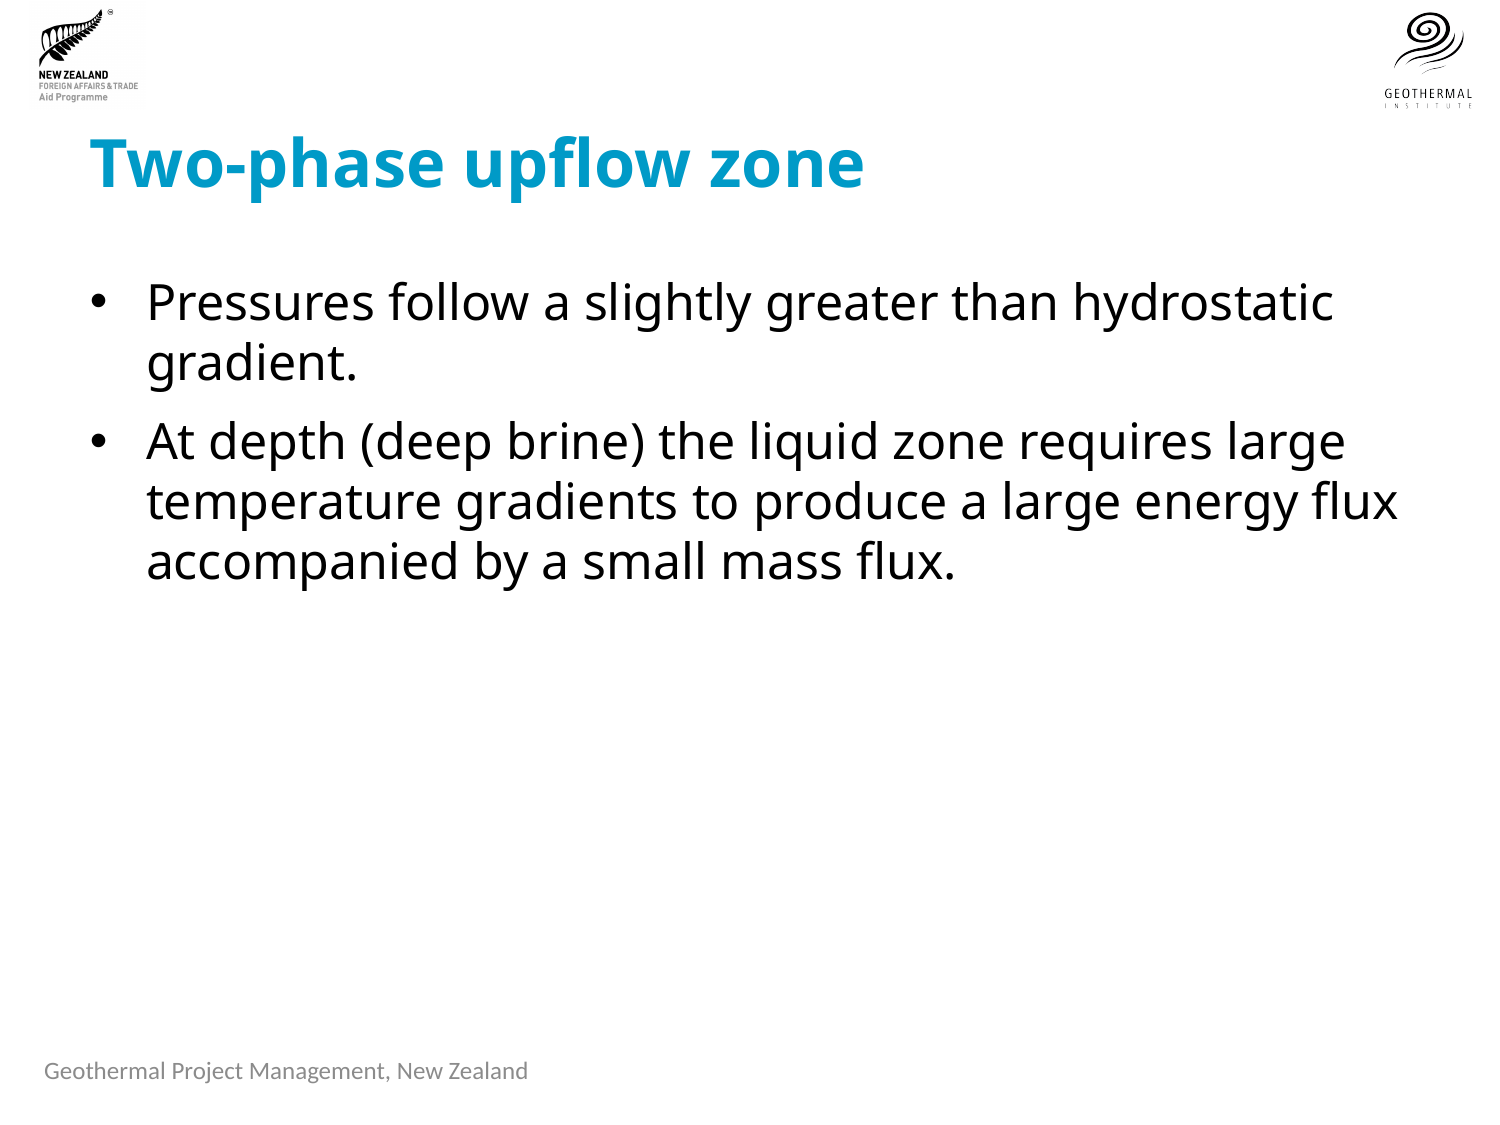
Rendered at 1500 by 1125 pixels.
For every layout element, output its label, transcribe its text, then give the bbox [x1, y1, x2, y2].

list Pressures follow a slightly greater than hydrostatic gradient. At depth (deep brine) the liquid zone requires large temperature gradients to produce a large energy flux accompanied by a small mass flux. [75, 262, 1425, 1005]
picture [1377, 5, 1480, 110]
picture [29, 1, 146, 110]
title Two-phase upflow zone [75, 113, 1425, 244]
